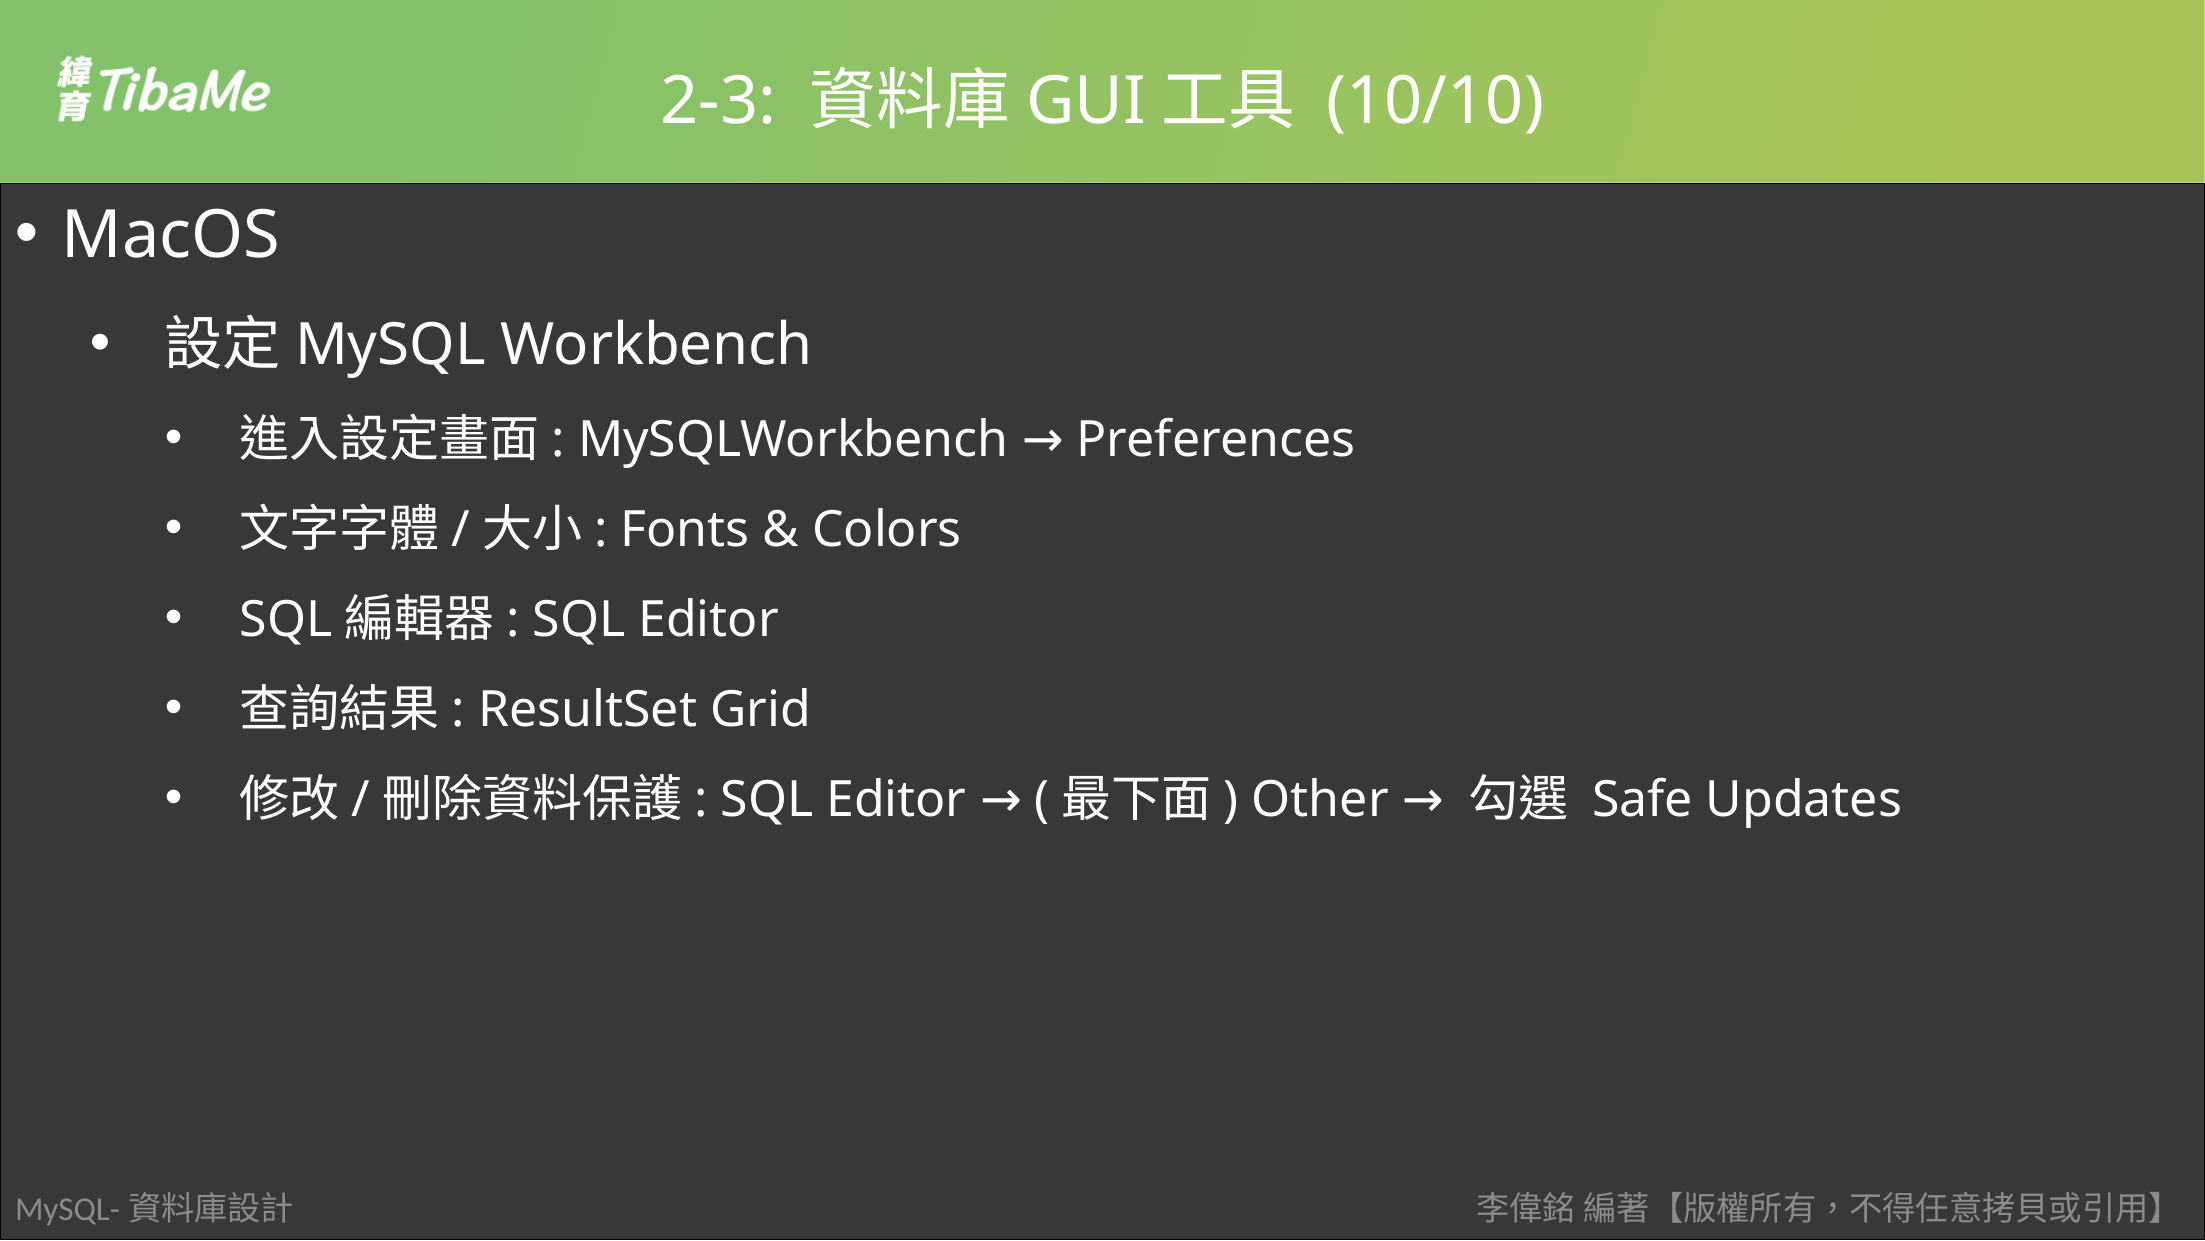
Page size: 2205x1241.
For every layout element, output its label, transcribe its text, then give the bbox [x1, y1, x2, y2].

picture [0, 0, 2205, 183]
list 2-3: 資料庫GUI工具 (10/10) [642, 59, 1563, 163]
text_box MacOS 設定MySQL Workbench 進入設定畫面: MySQLWorkbench → Preferences 文字字體/大小: Fonts & Colors SQL編輯器: SQL Editor 查詢結果: ResultSet Grid 修改/刪除資料保護: SQL Editor → (最下面) Other → 勾選 Safe Updates [0, 183, 2205, 1240]
slide_number 李偉銘 編著【版權所有，不得任意拷貝或引用】 [1304, 1174, 2205, 1241]
slide_number MySQL-資料庫設計 [0, 1174, 496, 1241]
